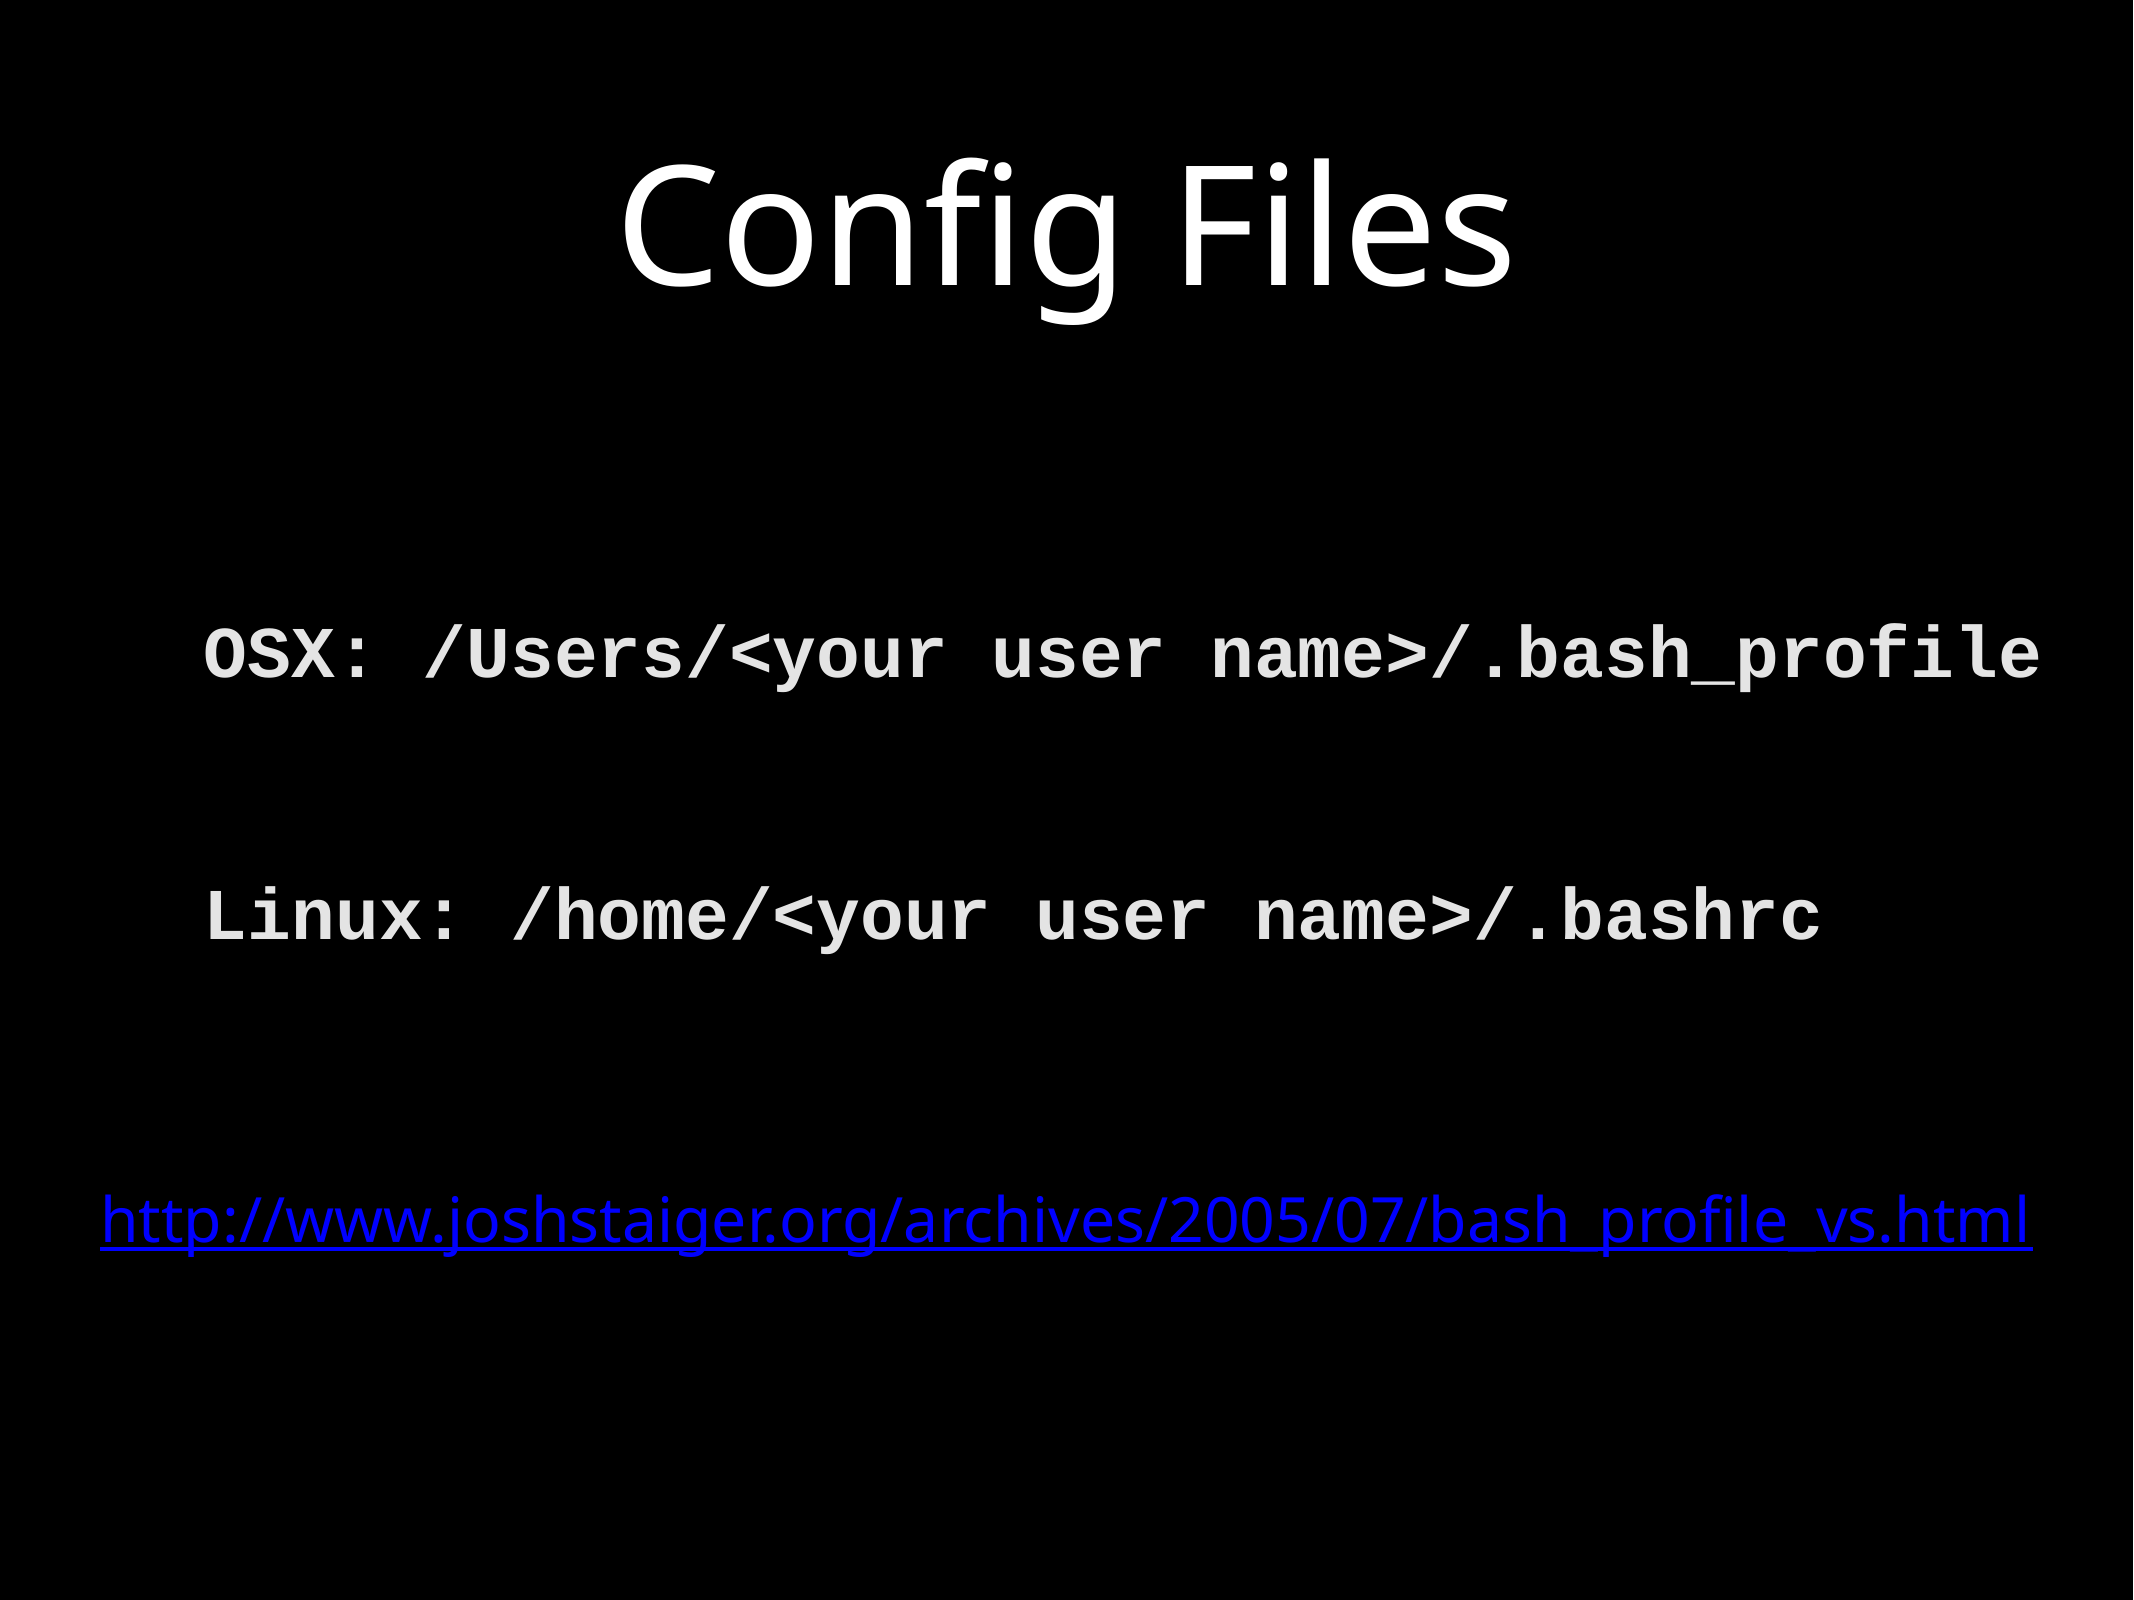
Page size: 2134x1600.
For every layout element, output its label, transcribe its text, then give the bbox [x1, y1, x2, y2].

title Config Files [155, 41, 1978, 397]
text_box OSX: /Users/<your user name>/.bash_profile Linux: /home/<your user name>/.bashrc [195, 595, 2050, 1250]
text_box http://www.joshstaiger.org/archives/2005/07/bash_profile_vs.html [91, 1171, 2042, 1273]
